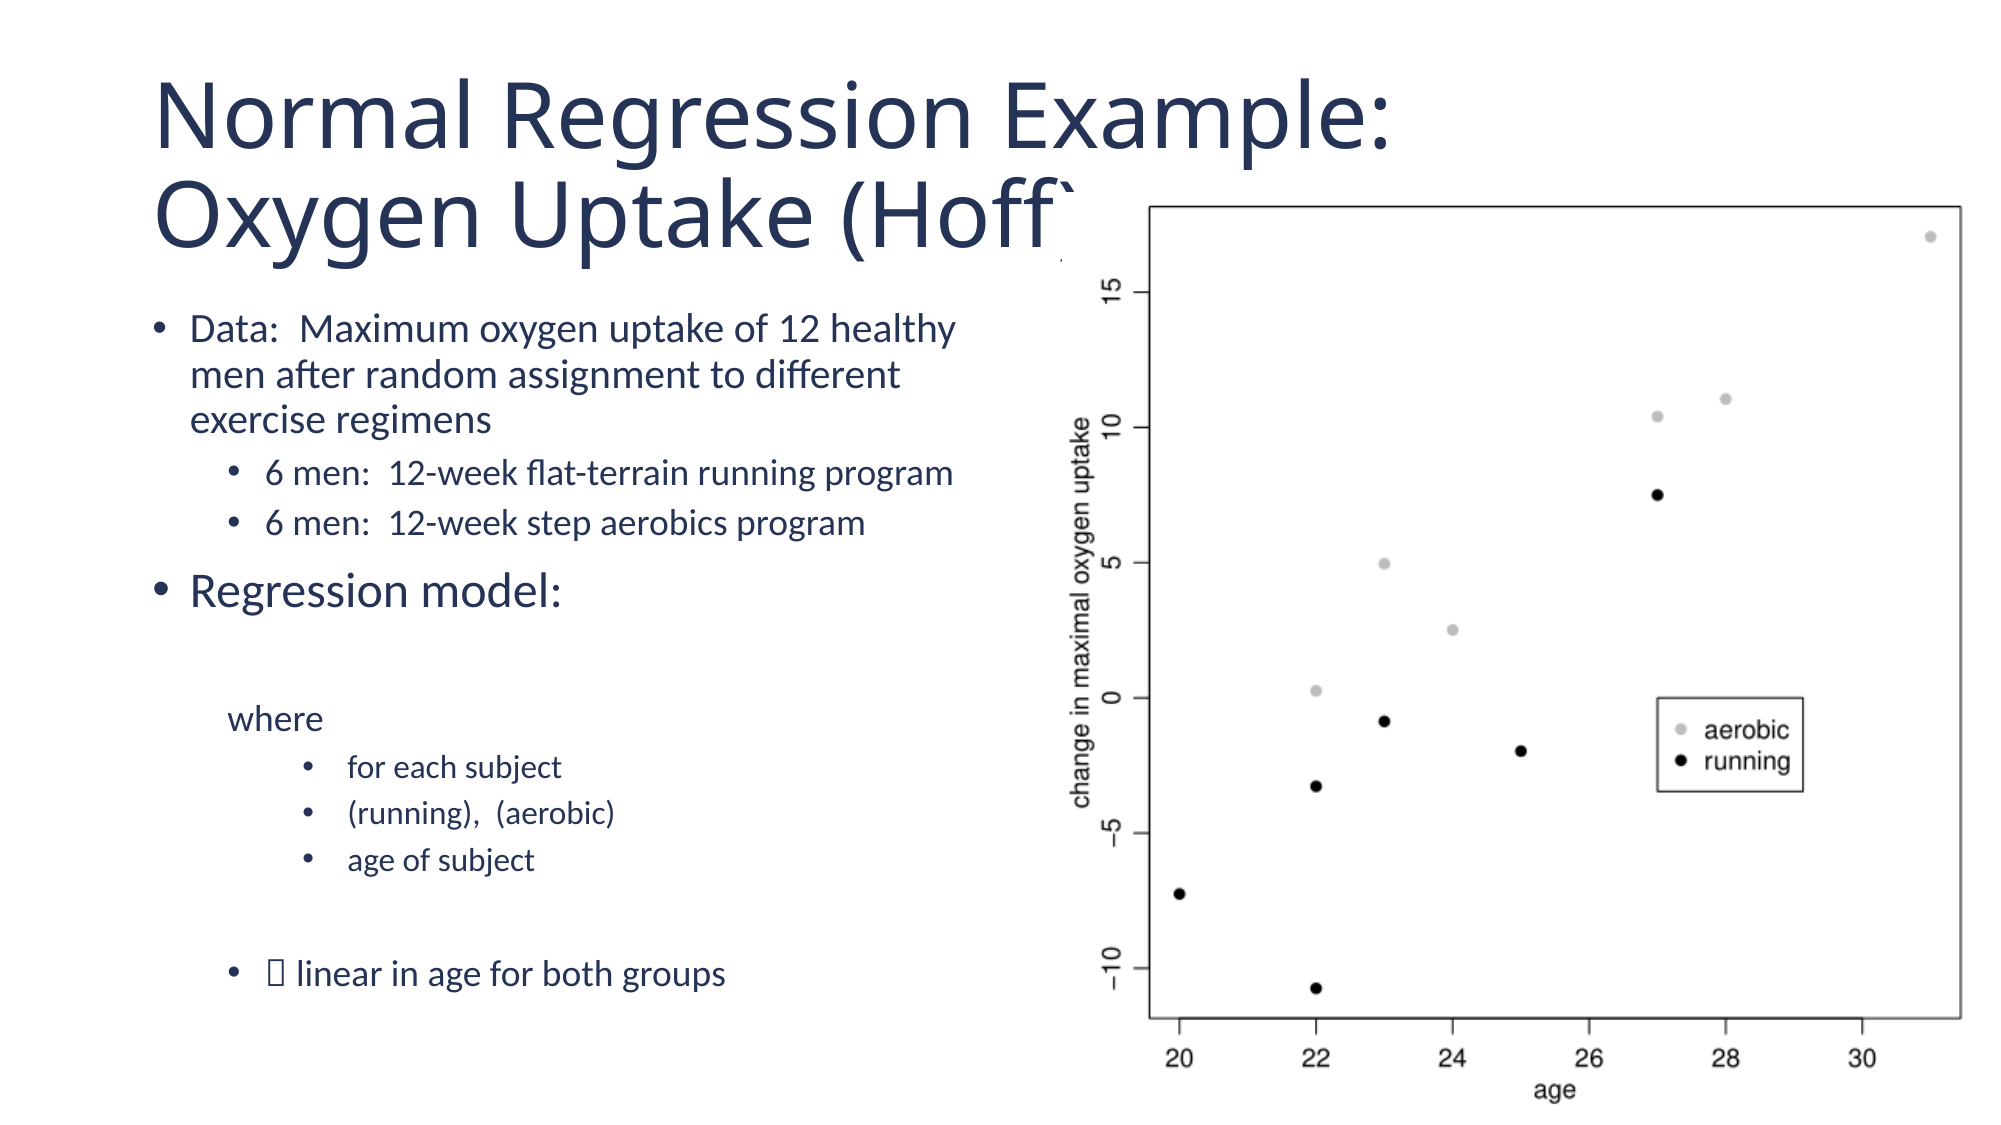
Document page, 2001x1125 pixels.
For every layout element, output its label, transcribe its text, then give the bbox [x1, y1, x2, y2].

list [1062, 192, 2000, 1115]
title Normal Regression Example: Oxygen Uptake (Hoff) [137, 59, 1863, 278]
